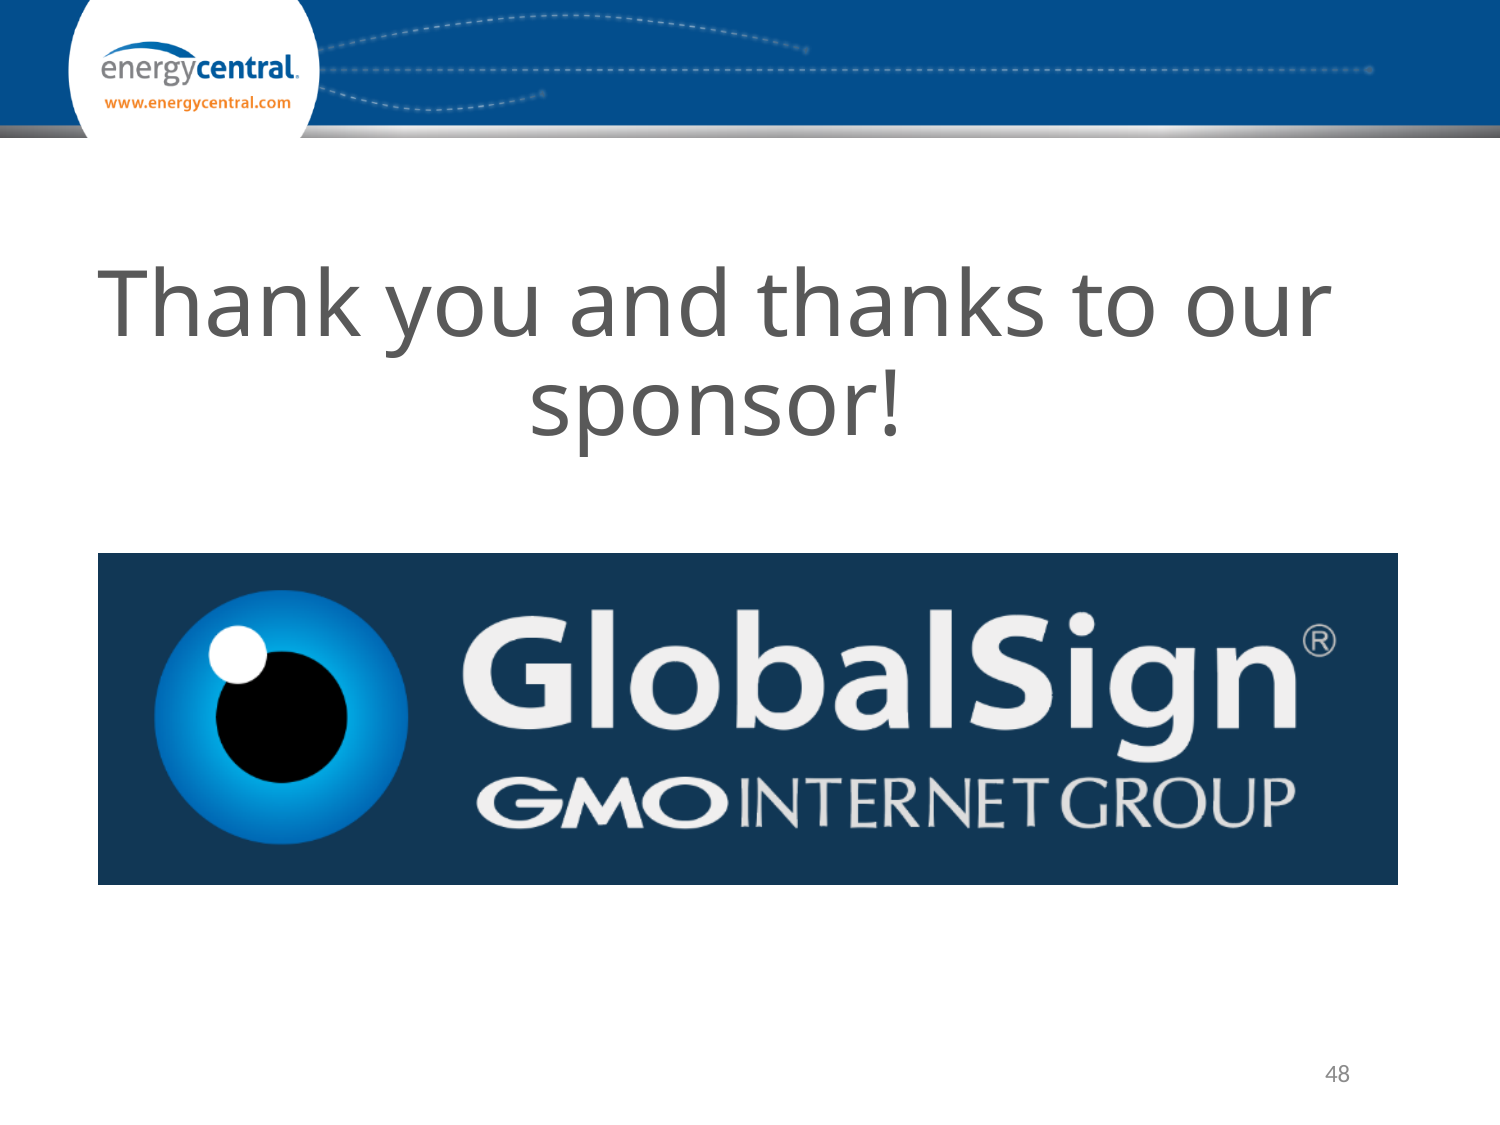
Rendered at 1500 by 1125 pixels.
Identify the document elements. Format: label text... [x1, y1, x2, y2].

picture [0, 0, 1500, 138]
slide_number 48 [1027, 1042, 1366, 1103]
title Thank you and thanks to our sponsor! [66, 168, 1366, 851]
picture [98, 553, 1398, 885]
